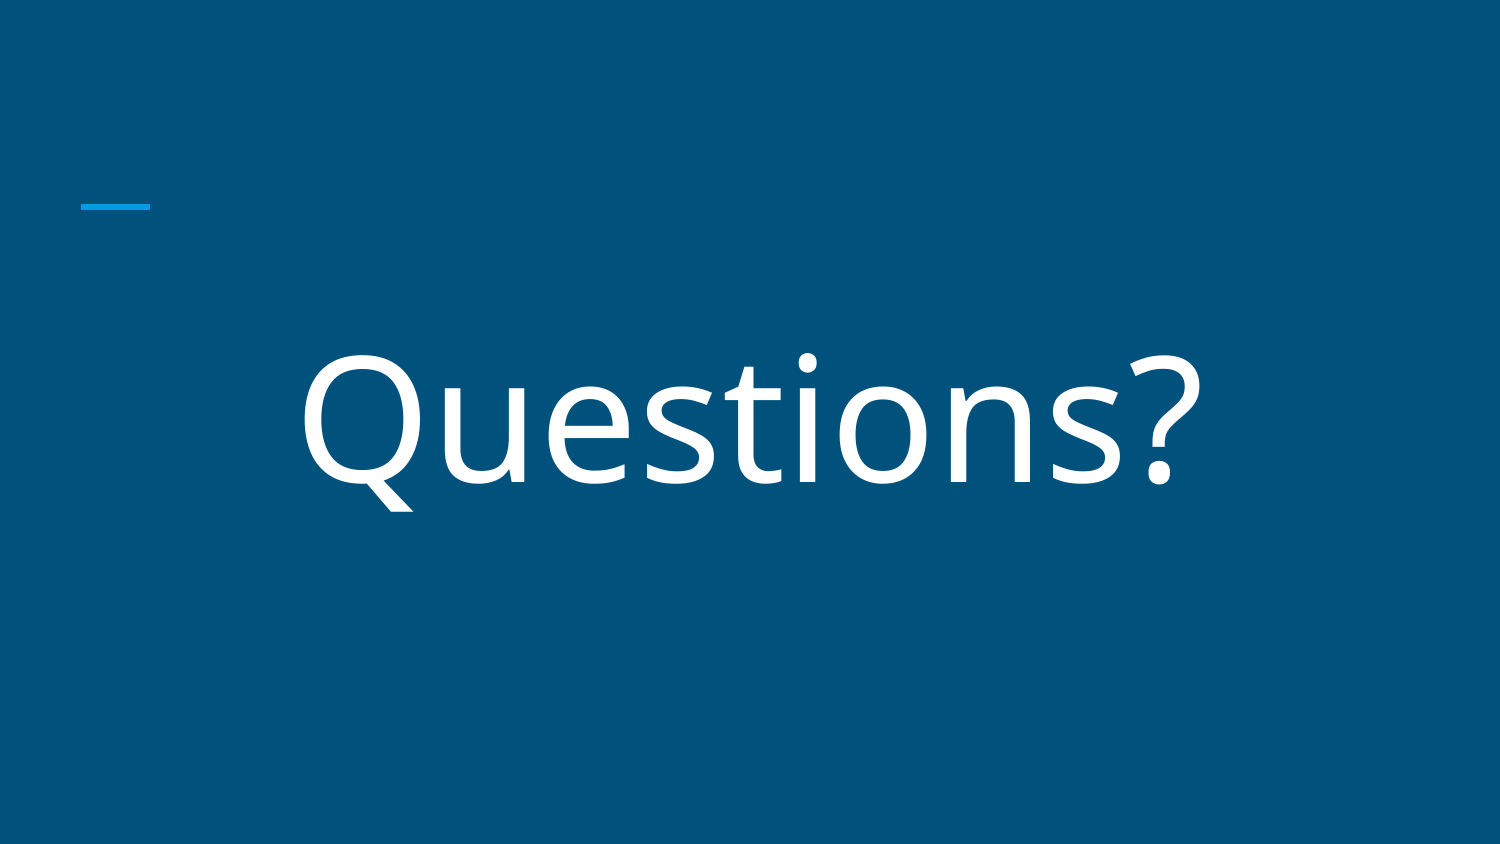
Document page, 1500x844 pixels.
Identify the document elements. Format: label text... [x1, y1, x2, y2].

list Questions? [63, 244, 1437, 750]
